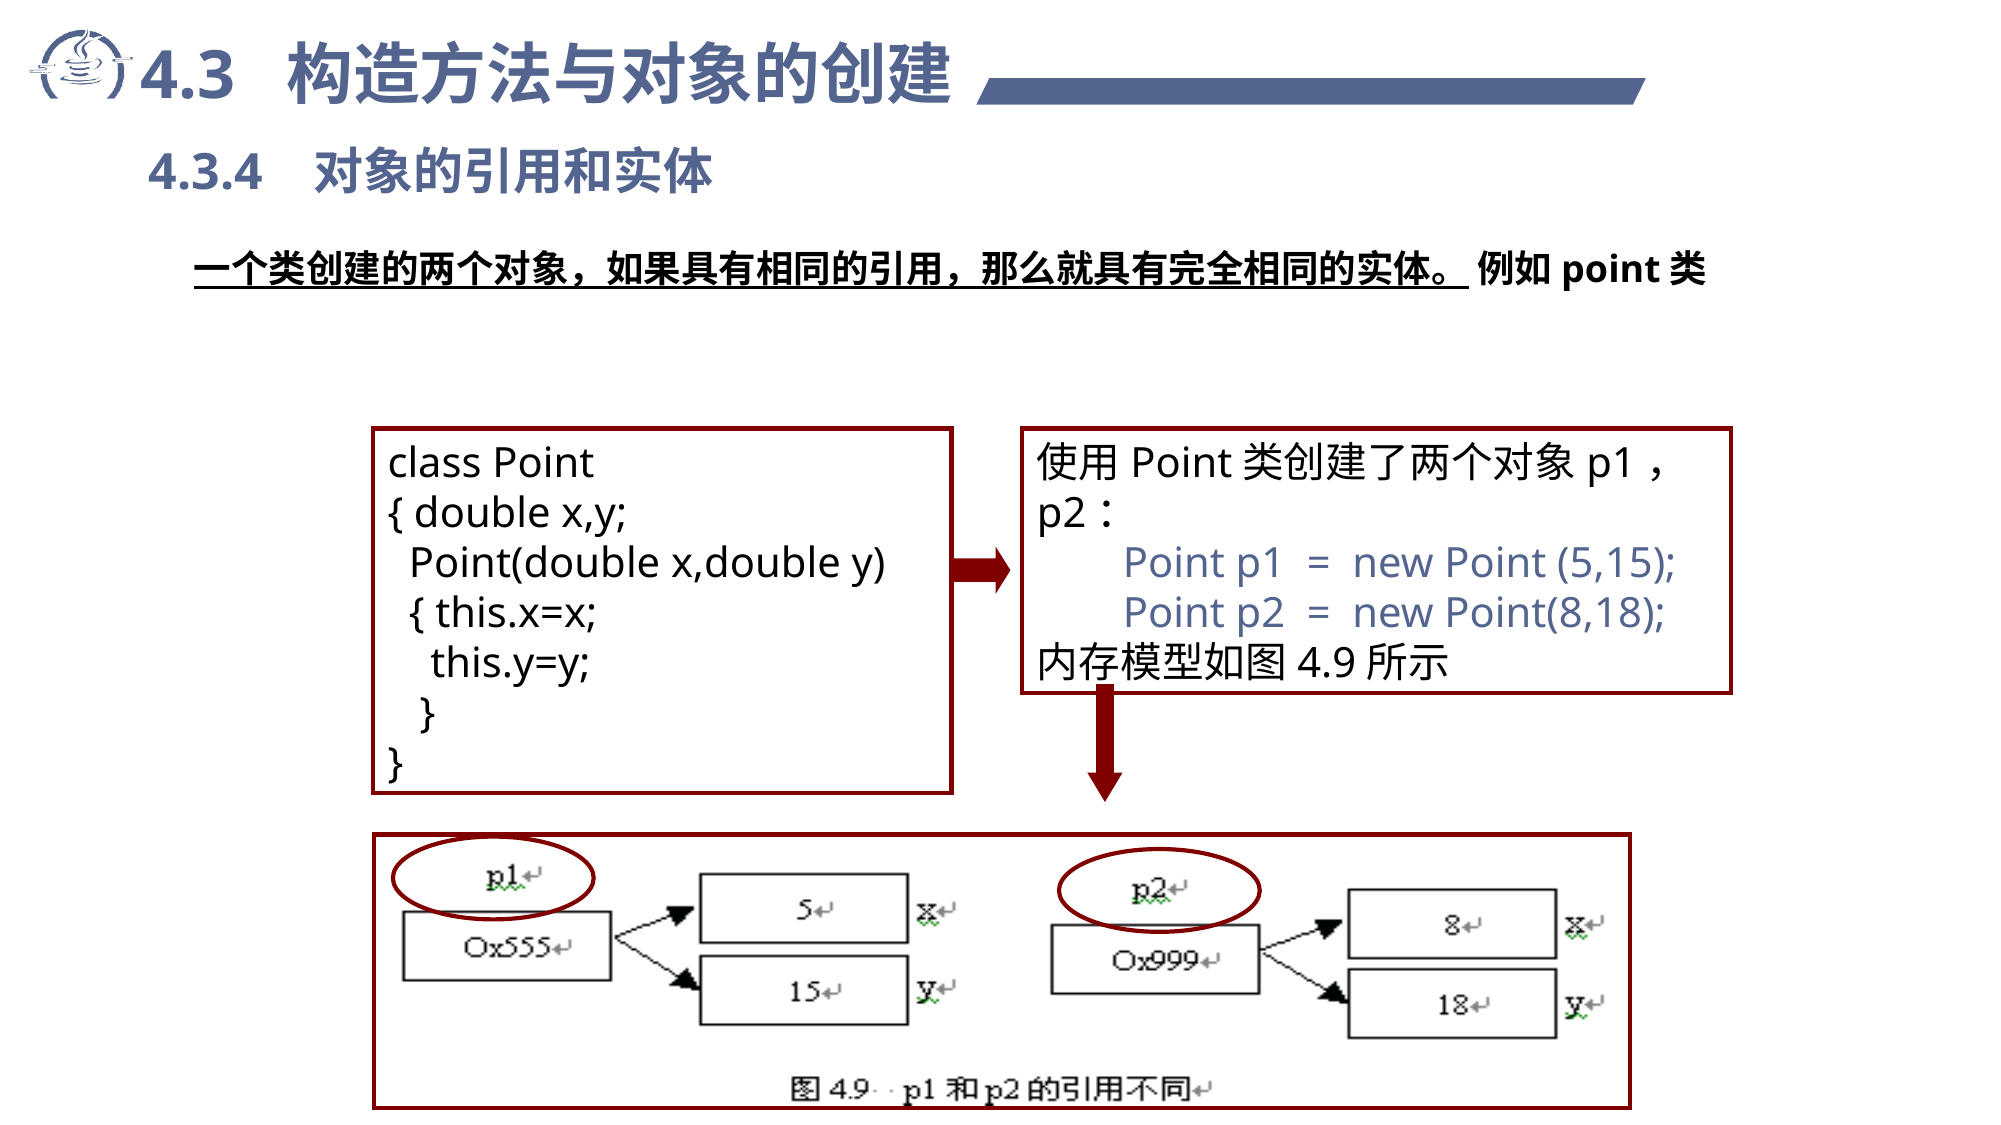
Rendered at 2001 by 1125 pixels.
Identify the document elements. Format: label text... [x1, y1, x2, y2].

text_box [16, 18, 1647, 121]
list 一个类创建的两个对象，如果具有相同的引用，那么就具有完全相同的实体。 例如point类 [179, 215, 1821, 370]
text_box class Point { double x,y; Point(double x,double y) { this.x=x; this.y=y; } } [372, 428, 952, 794]
text_box [951, 546, 1011, 594]
text_box [1087, 684, 1123, 803]
text_box 使用Point类创建了两个对象p1，p2： Point p1 = new Point (5,15); Point p2 = new Point(8,18); 内存模型如图4.9所示 [1022, 428, 1731, 694]
text_box 4.3.4 对象的引用和实体 [134, 132, 752, 208]
picture [375, 836, 1629, 1106]
